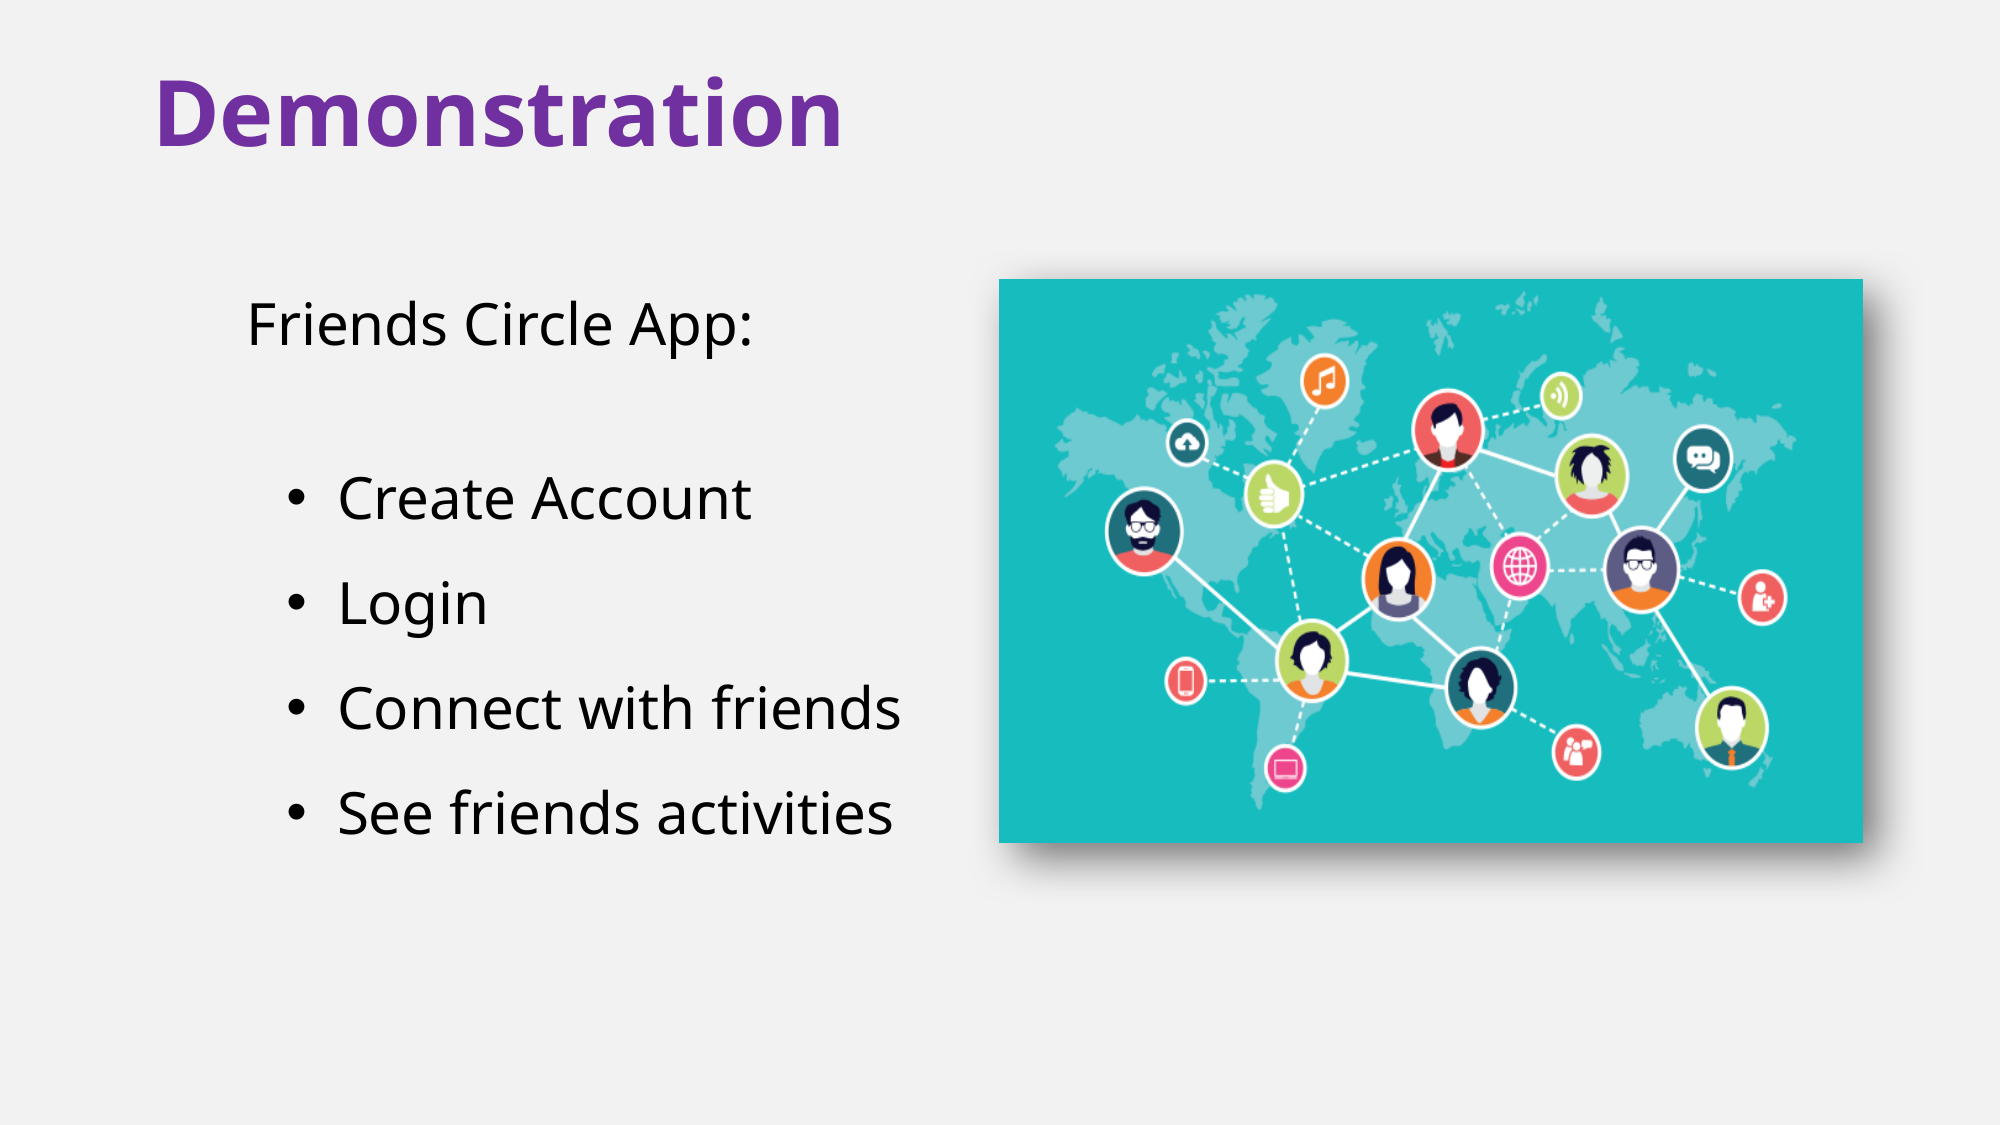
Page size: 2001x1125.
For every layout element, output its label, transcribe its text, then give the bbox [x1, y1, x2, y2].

text_box Demonstration [137, 59, 1863, 278]
text_box [0, 0, 2000, 1125]
picture [999, 279, 1863, 843]
text_box Friends Circle App: Create Account Login Connect with friends See friends activities [232, 279, 998, 854]
